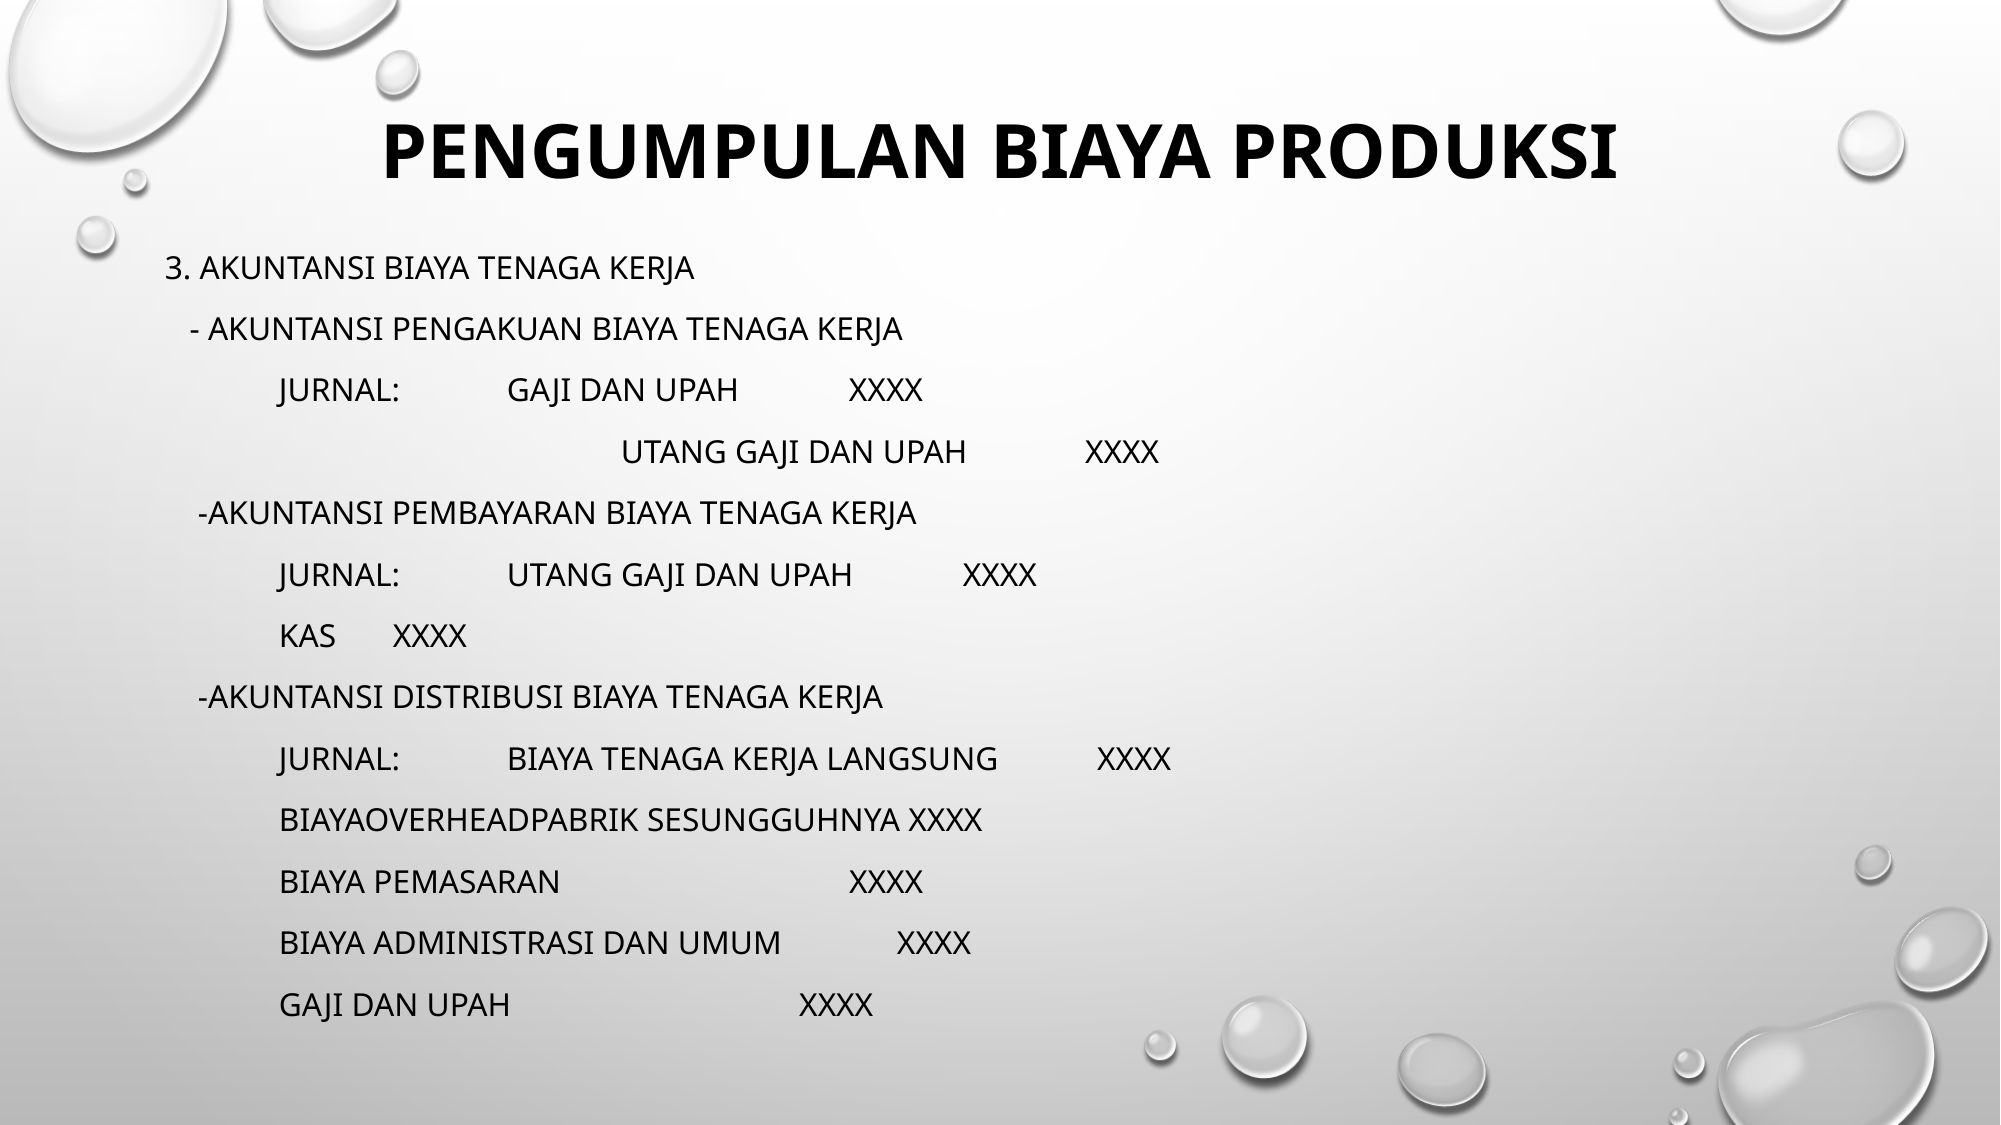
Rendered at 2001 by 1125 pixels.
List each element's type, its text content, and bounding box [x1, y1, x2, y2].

picture [0, 0, 2000, 1125]
title Pengumpulan Biaya Produksi [149, 101, 1851, 207]
list 3. Akuntansi Biaya tenaga kerja - Akuntansi Pengakuan Biaya tenaga kerja Jurnal: Gaji dan Upah xxxx Utang Gaji dan Upah xxxx -Akuntansi pembayaran Biaya tenaga kerja Jurnal: Utang Gaji dan Upah xxxx Kas xxxx -Akuntansi Distribusi Biaya tenaga kerja Jurnal: Biaya tenaga kerja langsung xxxx Biayaoverheadpabrik sesungguhnya xxxx Biaya pemasaran xxxx Biaya Administrasi dan umum xxxx Gaji dan Upah XXXX [149, 232, 1850, 1032]
